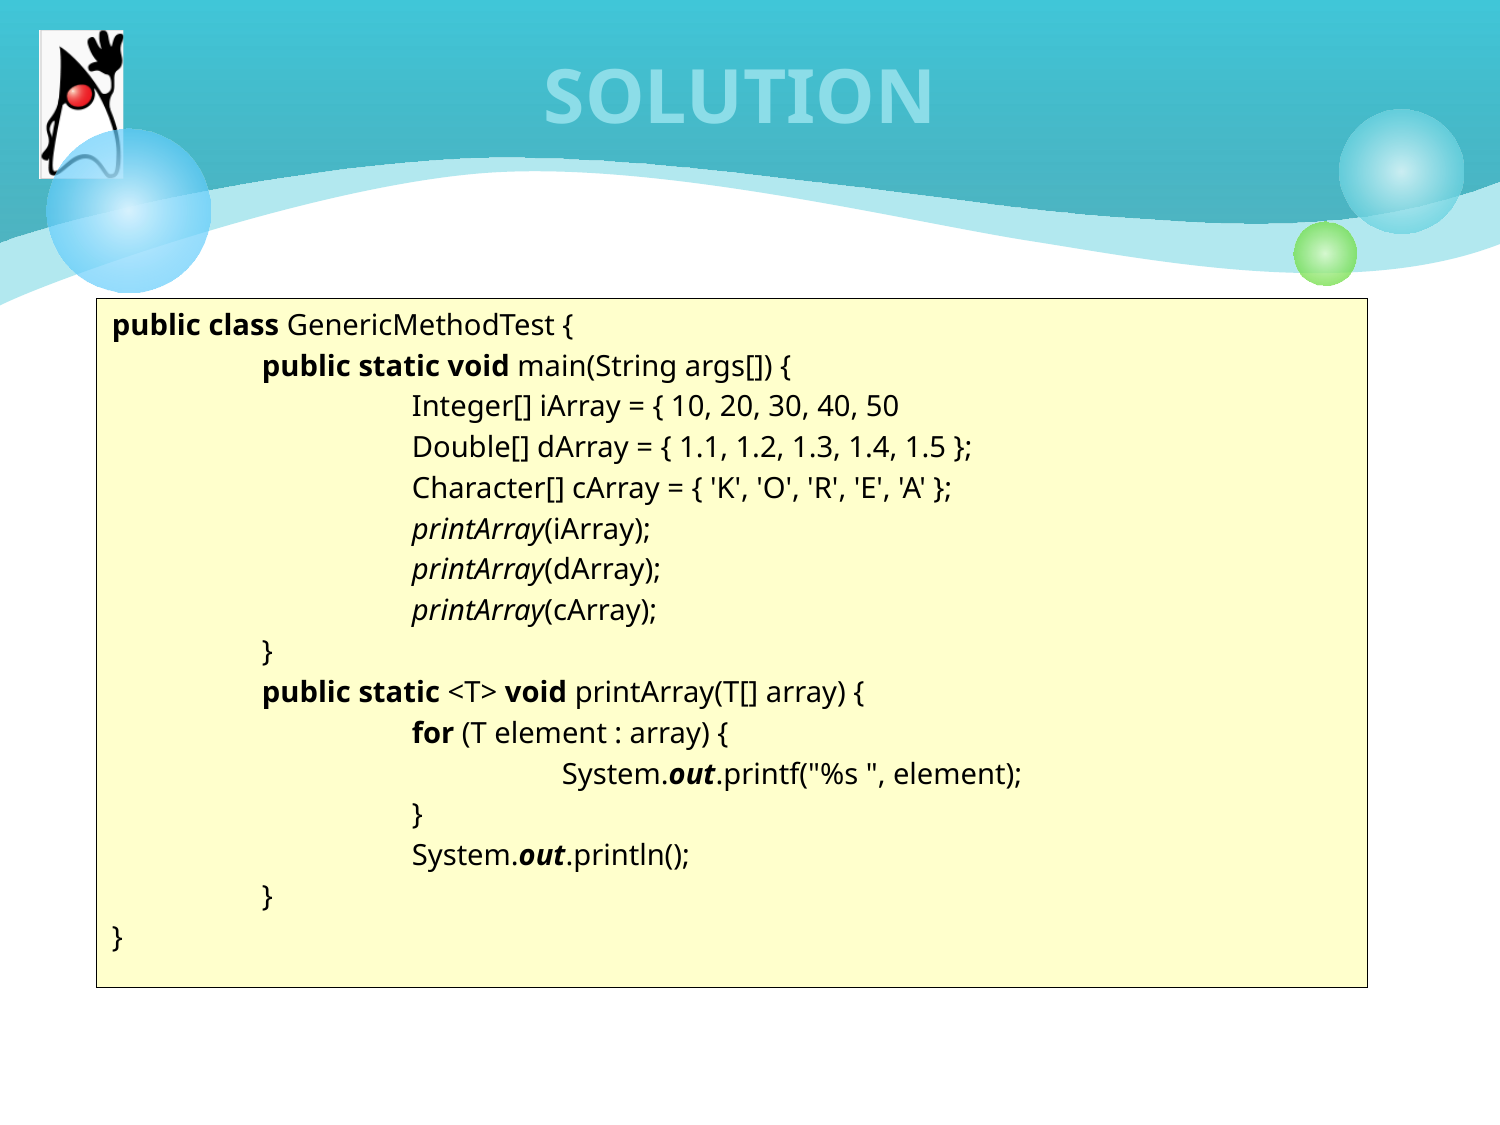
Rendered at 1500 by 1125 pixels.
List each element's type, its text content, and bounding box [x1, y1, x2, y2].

text_box public class GenericMethodTest { public static void main(String args[]) { Integer[] iArray = { 10, 20, 30, 40, 50 Double[] dArray = { 1.1, 1.2, 1.3, 1.4, 1.5 }; Character[] cArray = { 'K', 'O', 'R', 'E', 'A' }; printArray(iArray); printArray(dArray); printArray(cArray); } public static <T> void printArray(T[] array) { for (T element : array) { System.out.printf("%s ", element); } System.out.println(); } } [96, 298, 1368, 988]
title SOLUTION [75, 0, 1425, 188]
picture [39, 30, 75, 179]
